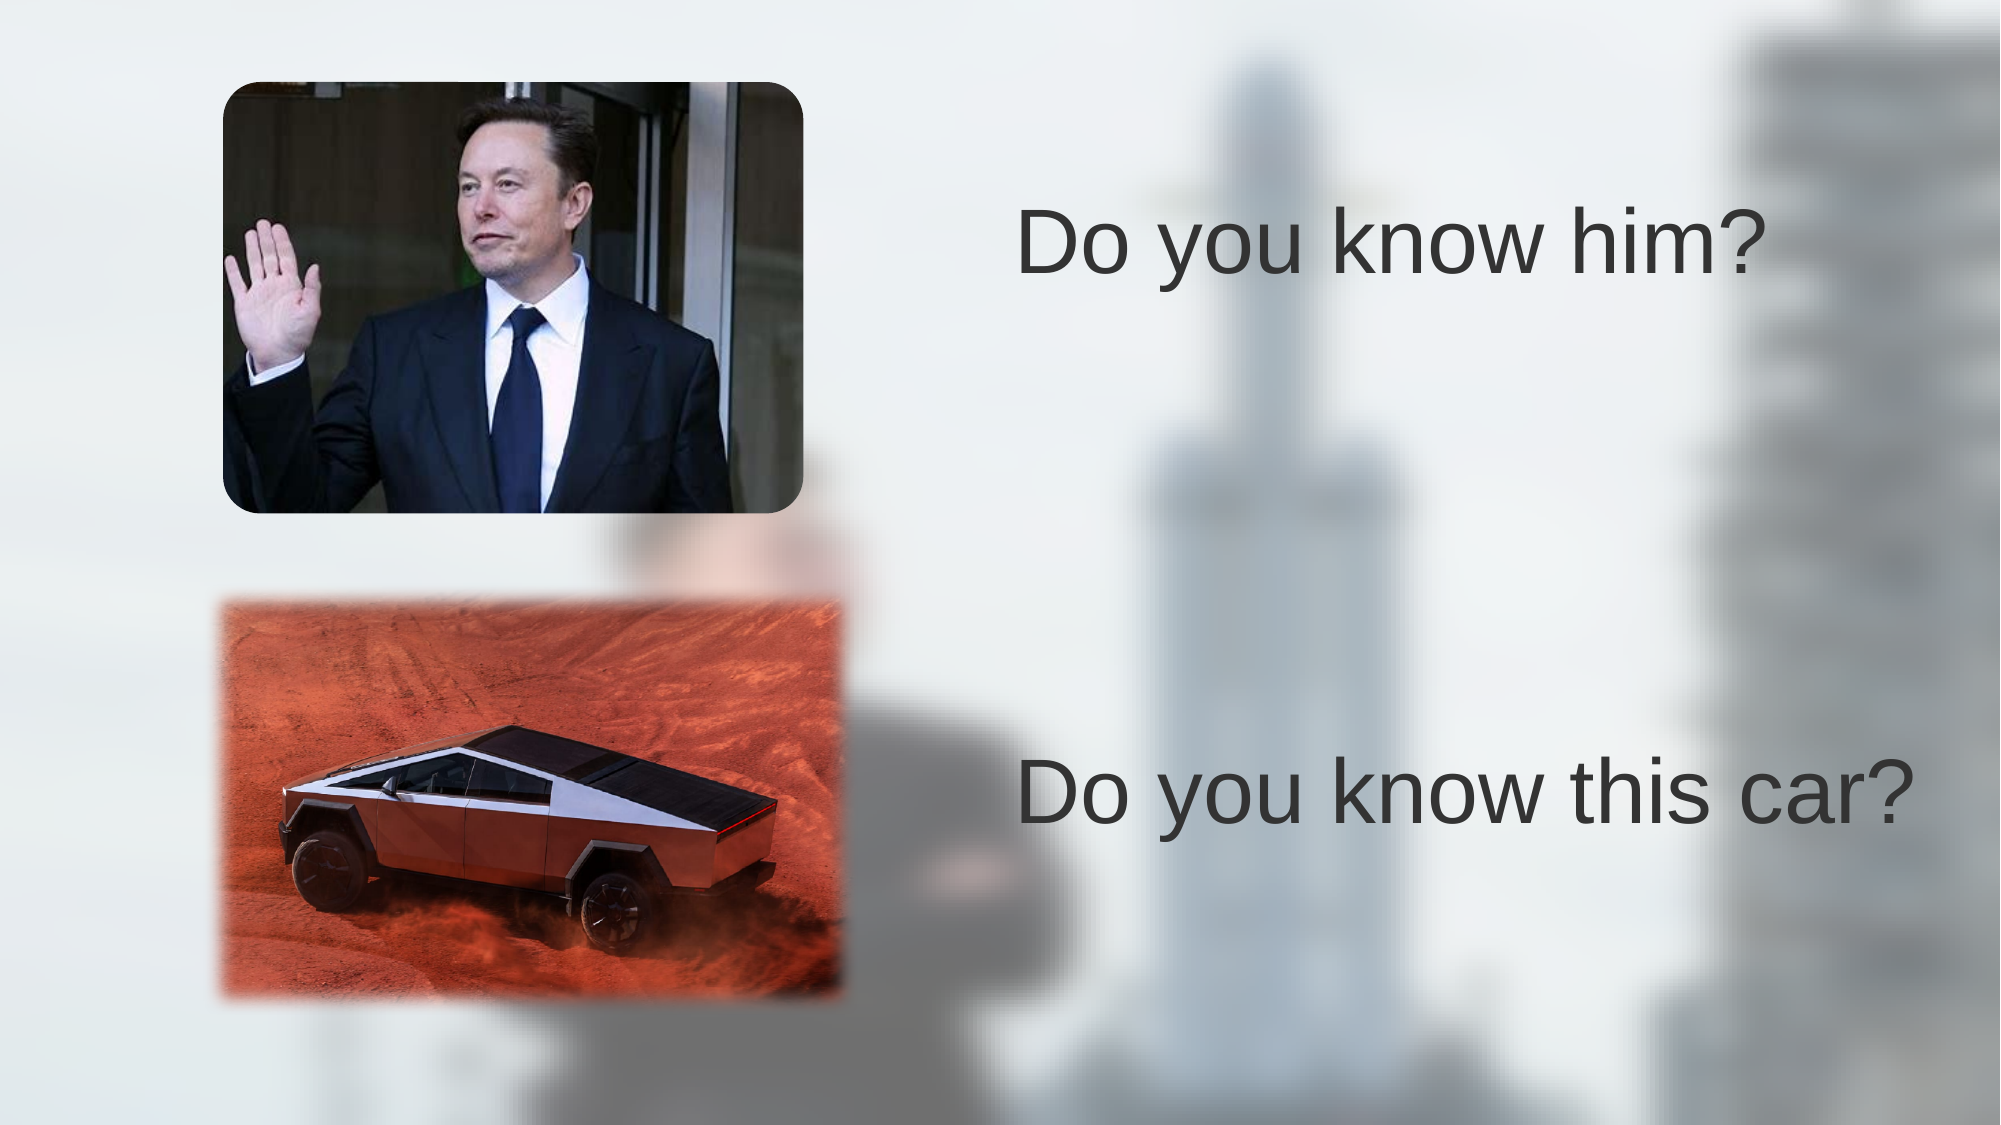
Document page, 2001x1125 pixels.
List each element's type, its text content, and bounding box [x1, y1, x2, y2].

picture [222, 81, 804, 514]
text_box Do you know him? Do you know this car? [999, 129, 2000, 849]
picture [203, 582, 859, 1016]
